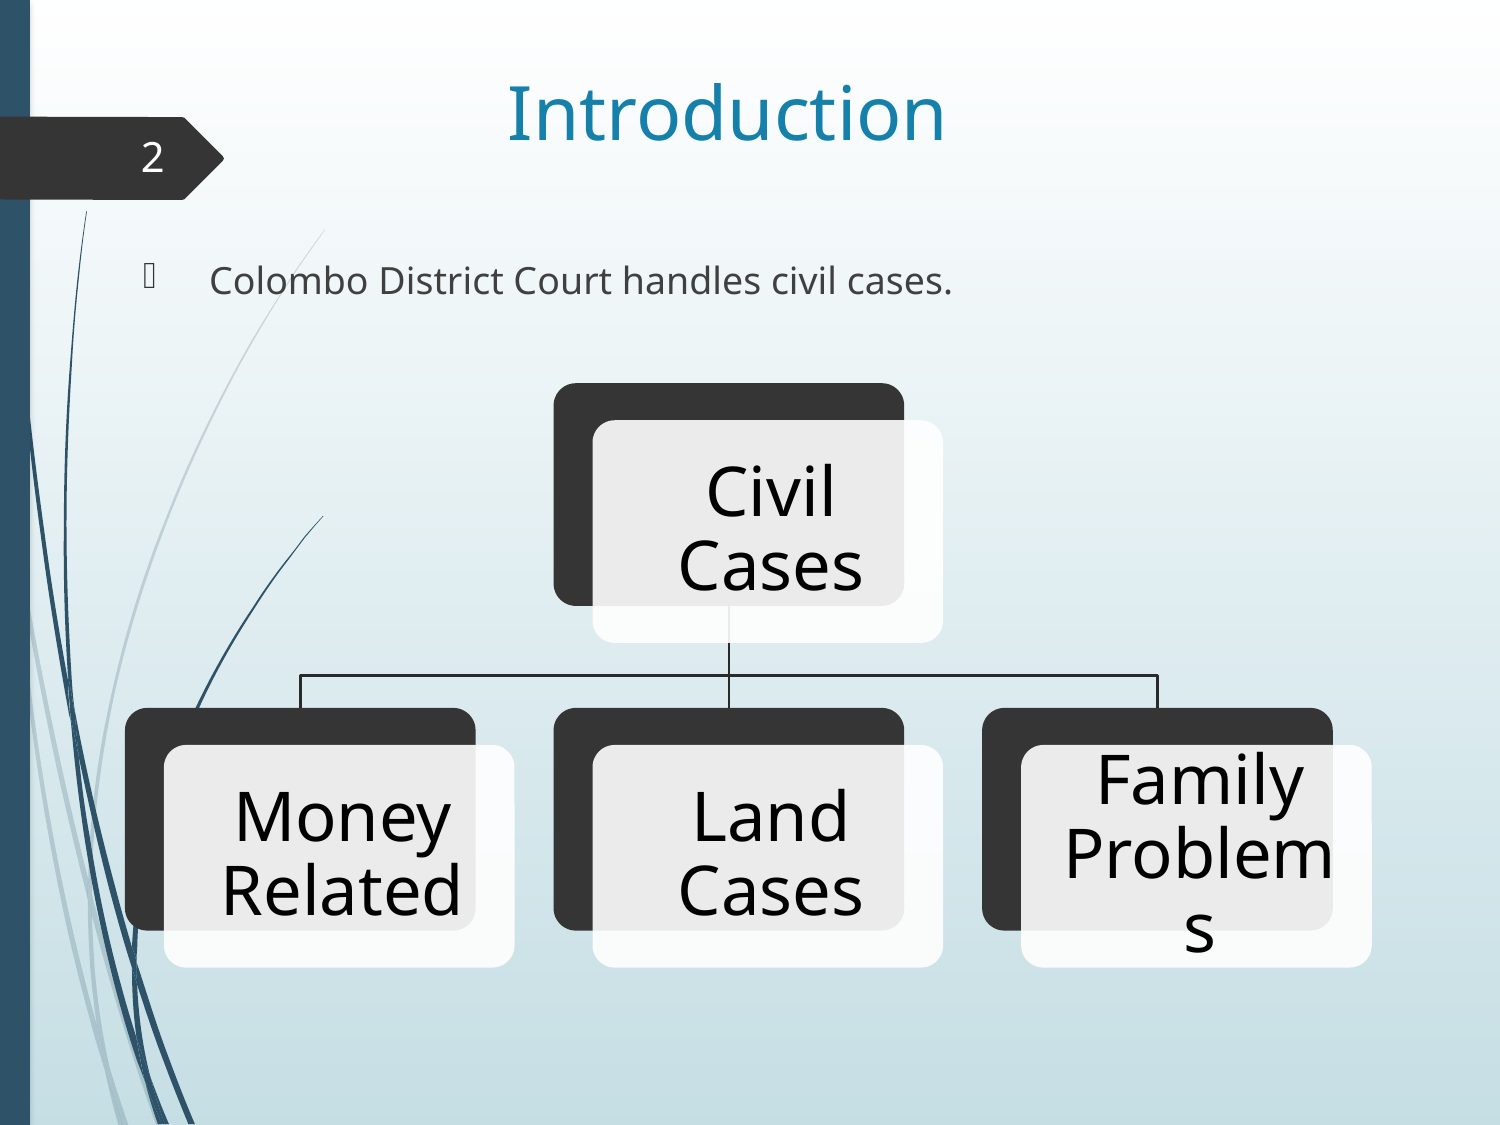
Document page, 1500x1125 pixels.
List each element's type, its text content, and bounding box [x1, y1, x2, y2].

list Colombo District Court handles civil cases. [128, 249, 1400, 908]
slide_number 2 [83, 129, 180, 190]
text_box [124, 349, 1373, 1001]
title Introduction [81, 58, 1375, 276]
